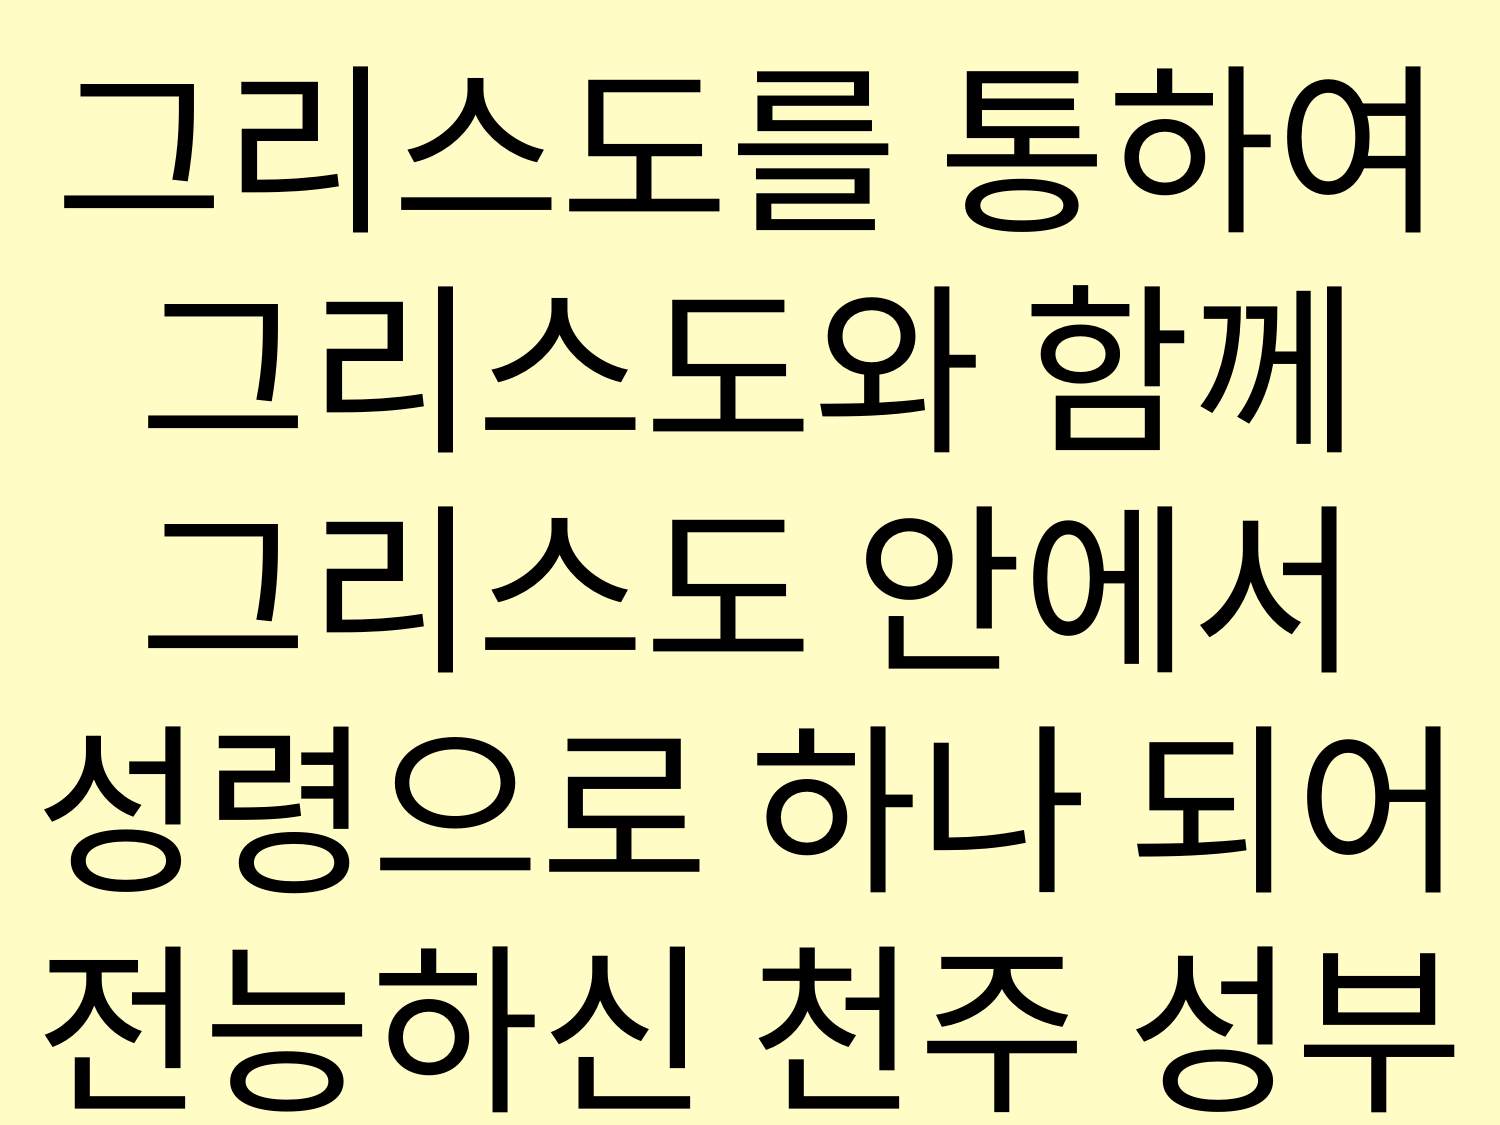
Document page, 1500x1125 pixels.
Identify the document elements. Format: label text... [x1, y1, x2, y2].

text_box 그리스도를 통하여 그리스도와 함께 그리스도 안에서 성령으로 하나 되어 전능하신 천주 성부 [0, 0, 1500, 1125]
